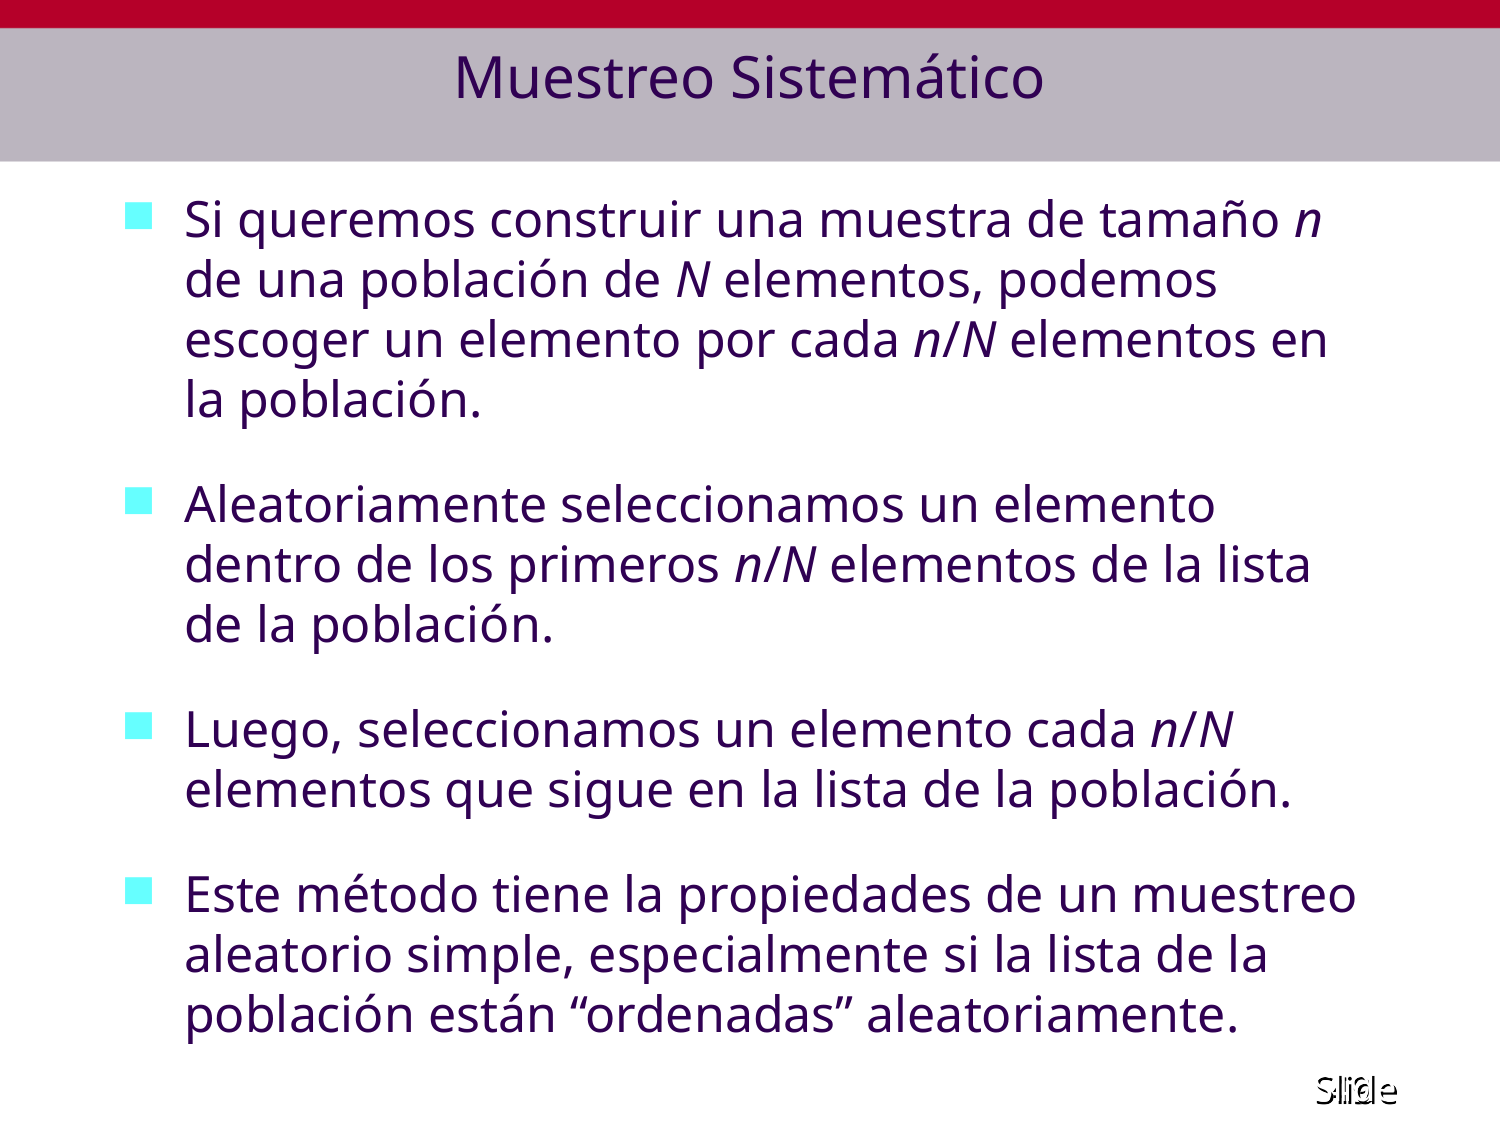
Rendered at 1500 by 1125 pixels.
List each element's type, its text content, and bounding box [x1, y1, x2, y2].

title Muestreo Sistemático [111, 23, 1388, 127]
list Si queremos construir una muestra de tamaño n de una población de N elementos, podemos escoger un elemento por cada n/N elementos en la población. Aleatoriamente seleccionamos un elemento dentro de los primeros n/N elementos de la lista de la población. Luego, seleccionamos un elemento cada n/N elementos que sigue en la lista de la población. Este método tiene la propiedades de un muestreo aleatorio simple, especialmente si la lista de la población están “ordenadas” aleatoriamente. [112, 180, 1389, 1053]
picture [0, 0, 1500, 1125]
